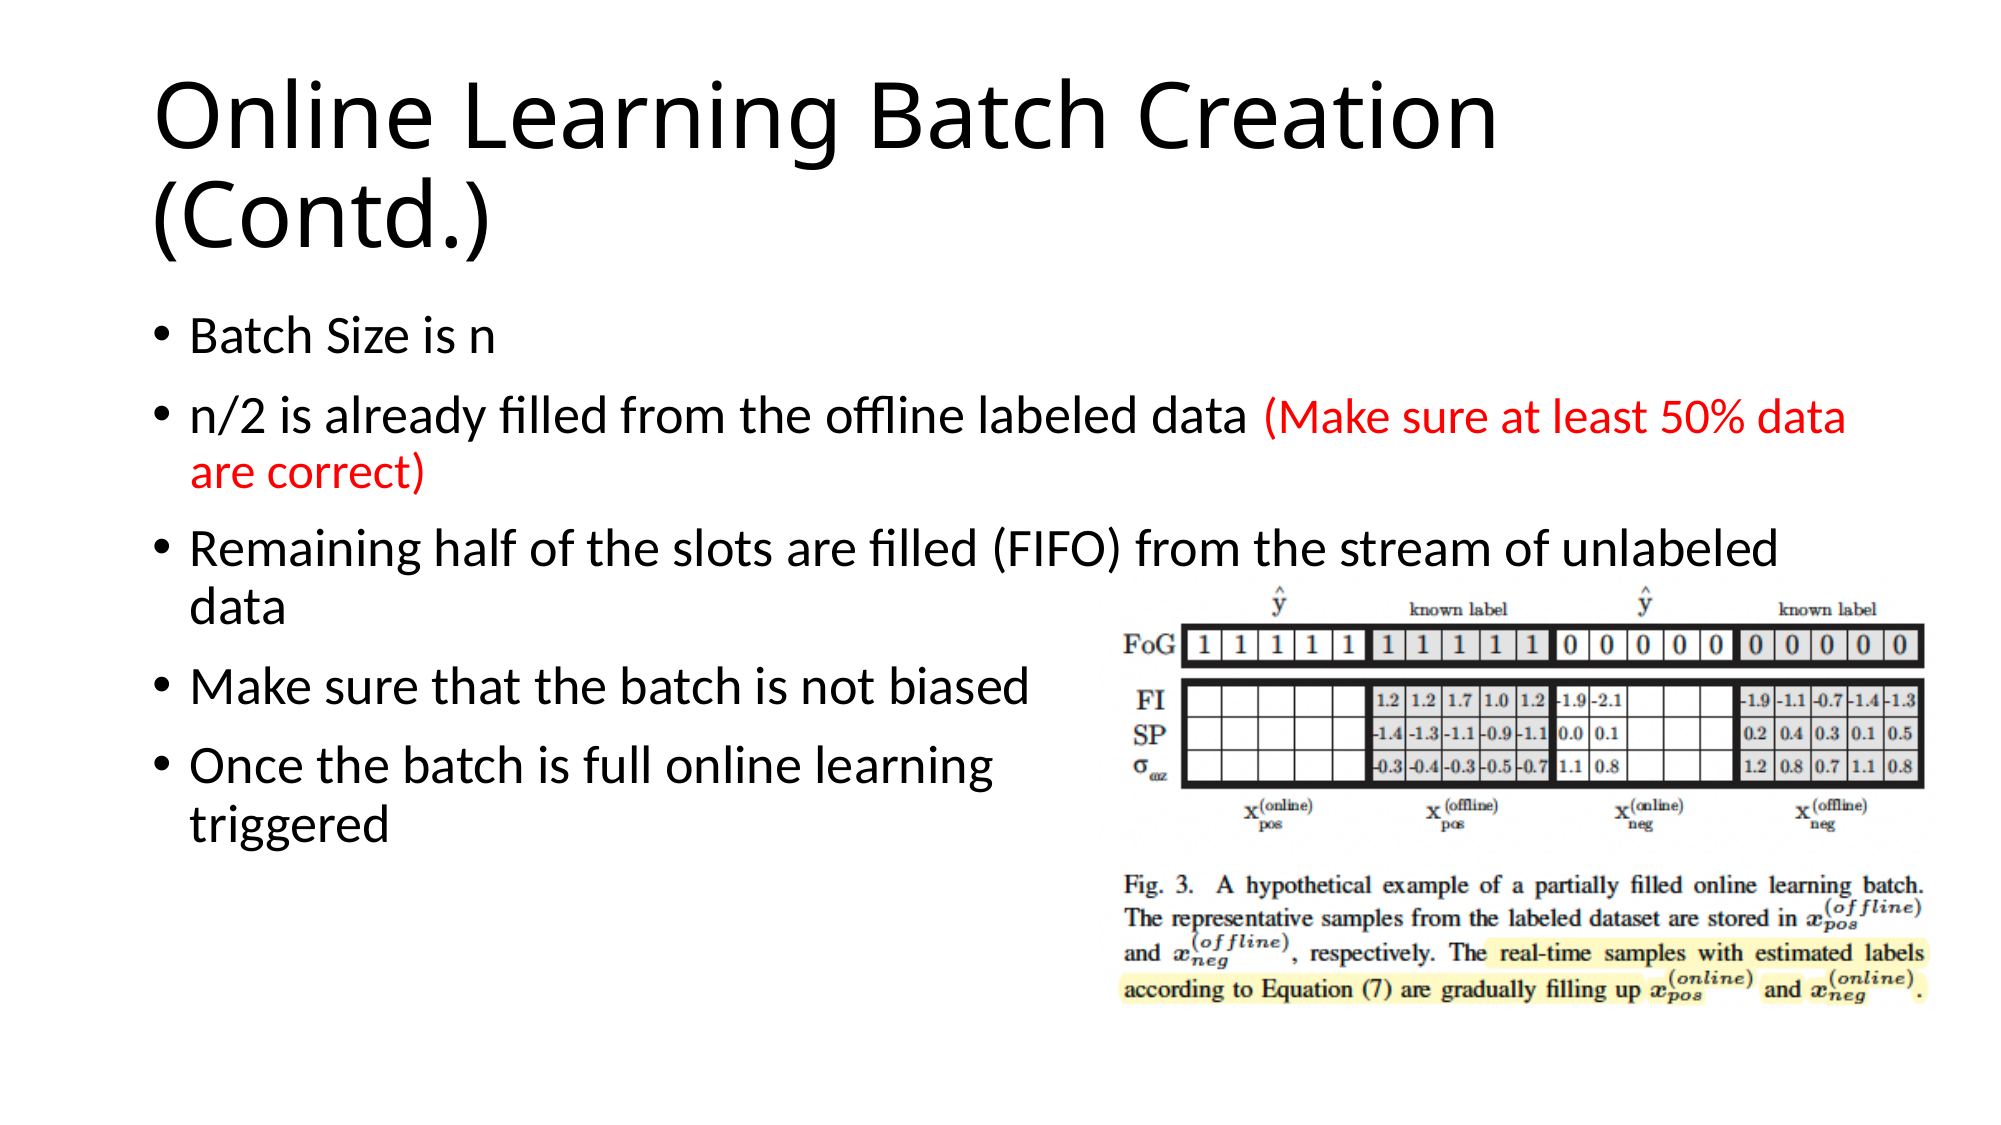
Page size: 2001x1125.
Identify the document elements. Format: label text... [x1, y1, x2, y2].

picture [1097, 576, 1938, 1014]
list Batch Size is n n/2 is already filled from the offline labeled data (Make sure at least 50% data are correct) Remaining half of the slots are filled (FIFO) from the stream of unlabeled data Make sure that the batch is not biased Once the batch is full online learning triggered [137, 299, 1863, 1014]
title Online Learning Batch Creation (Contd.) [137, 59, 1863, 278]
